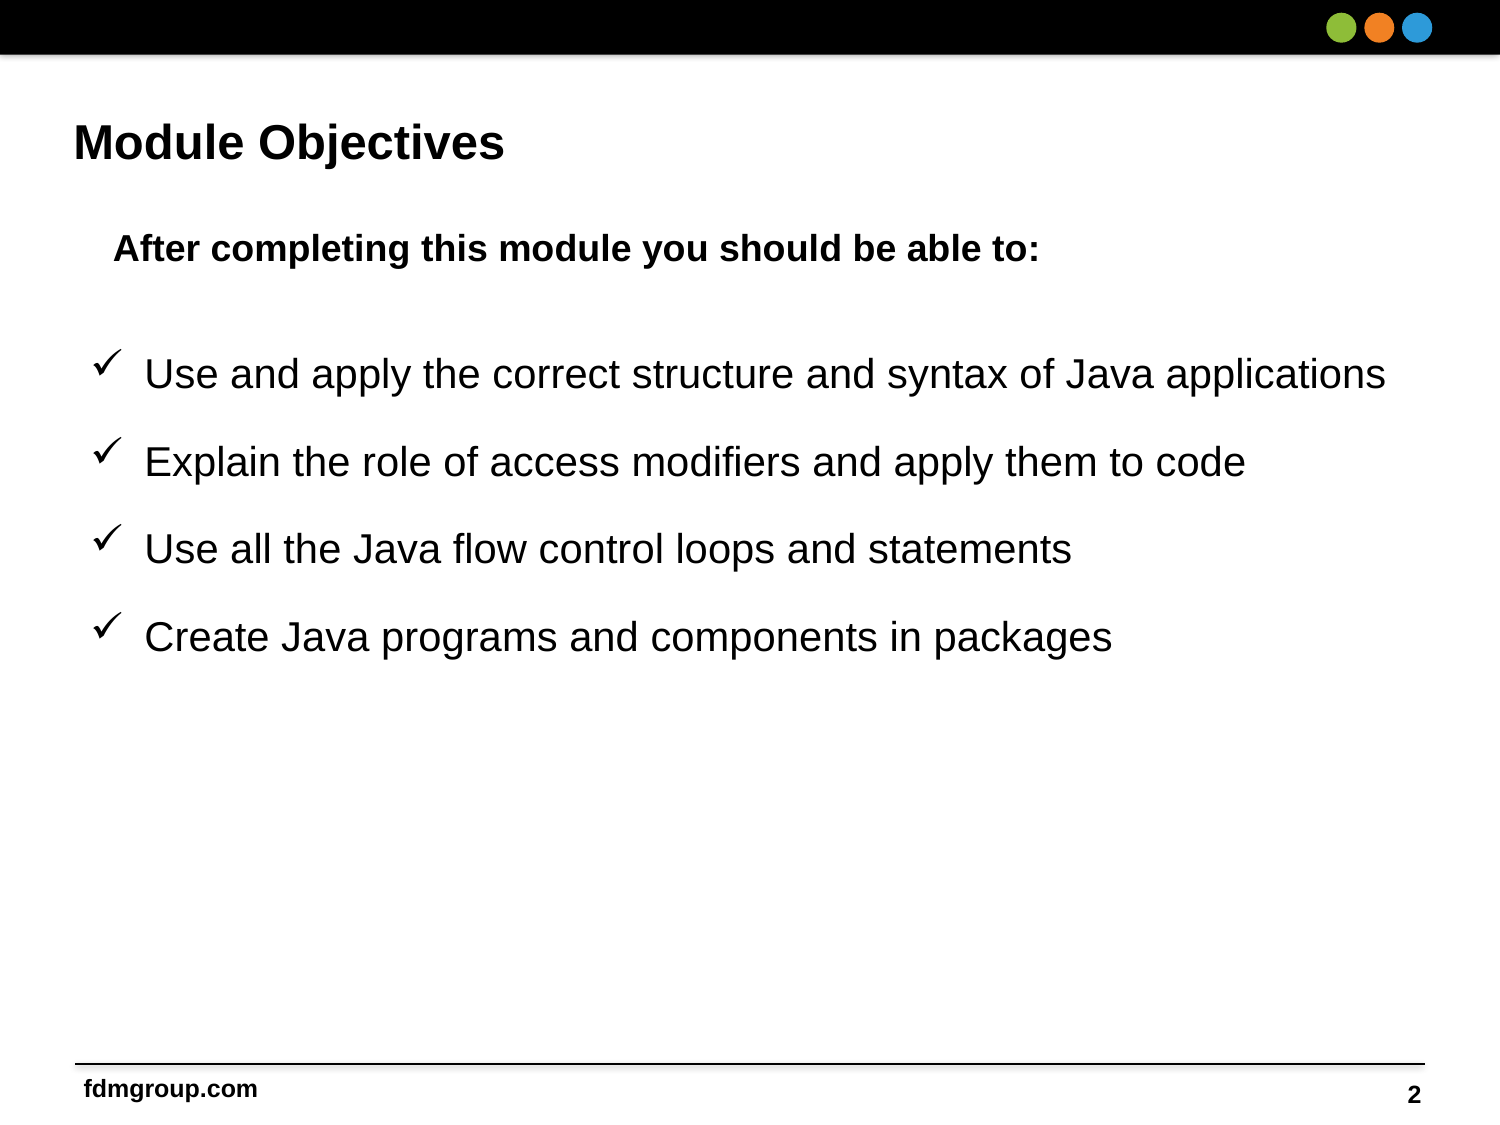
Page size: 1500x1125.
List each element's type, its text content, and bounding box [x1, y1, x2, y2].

slide_number 2 [1086, 1063, 1437, 1124]
list Use and apply the correct structure and syntax of Java applications Explain the role of access modifiers and apply them to code Use all the Java flow control loops and statements Create Java programs and components in packages [75, 314, 1425, 1029]
